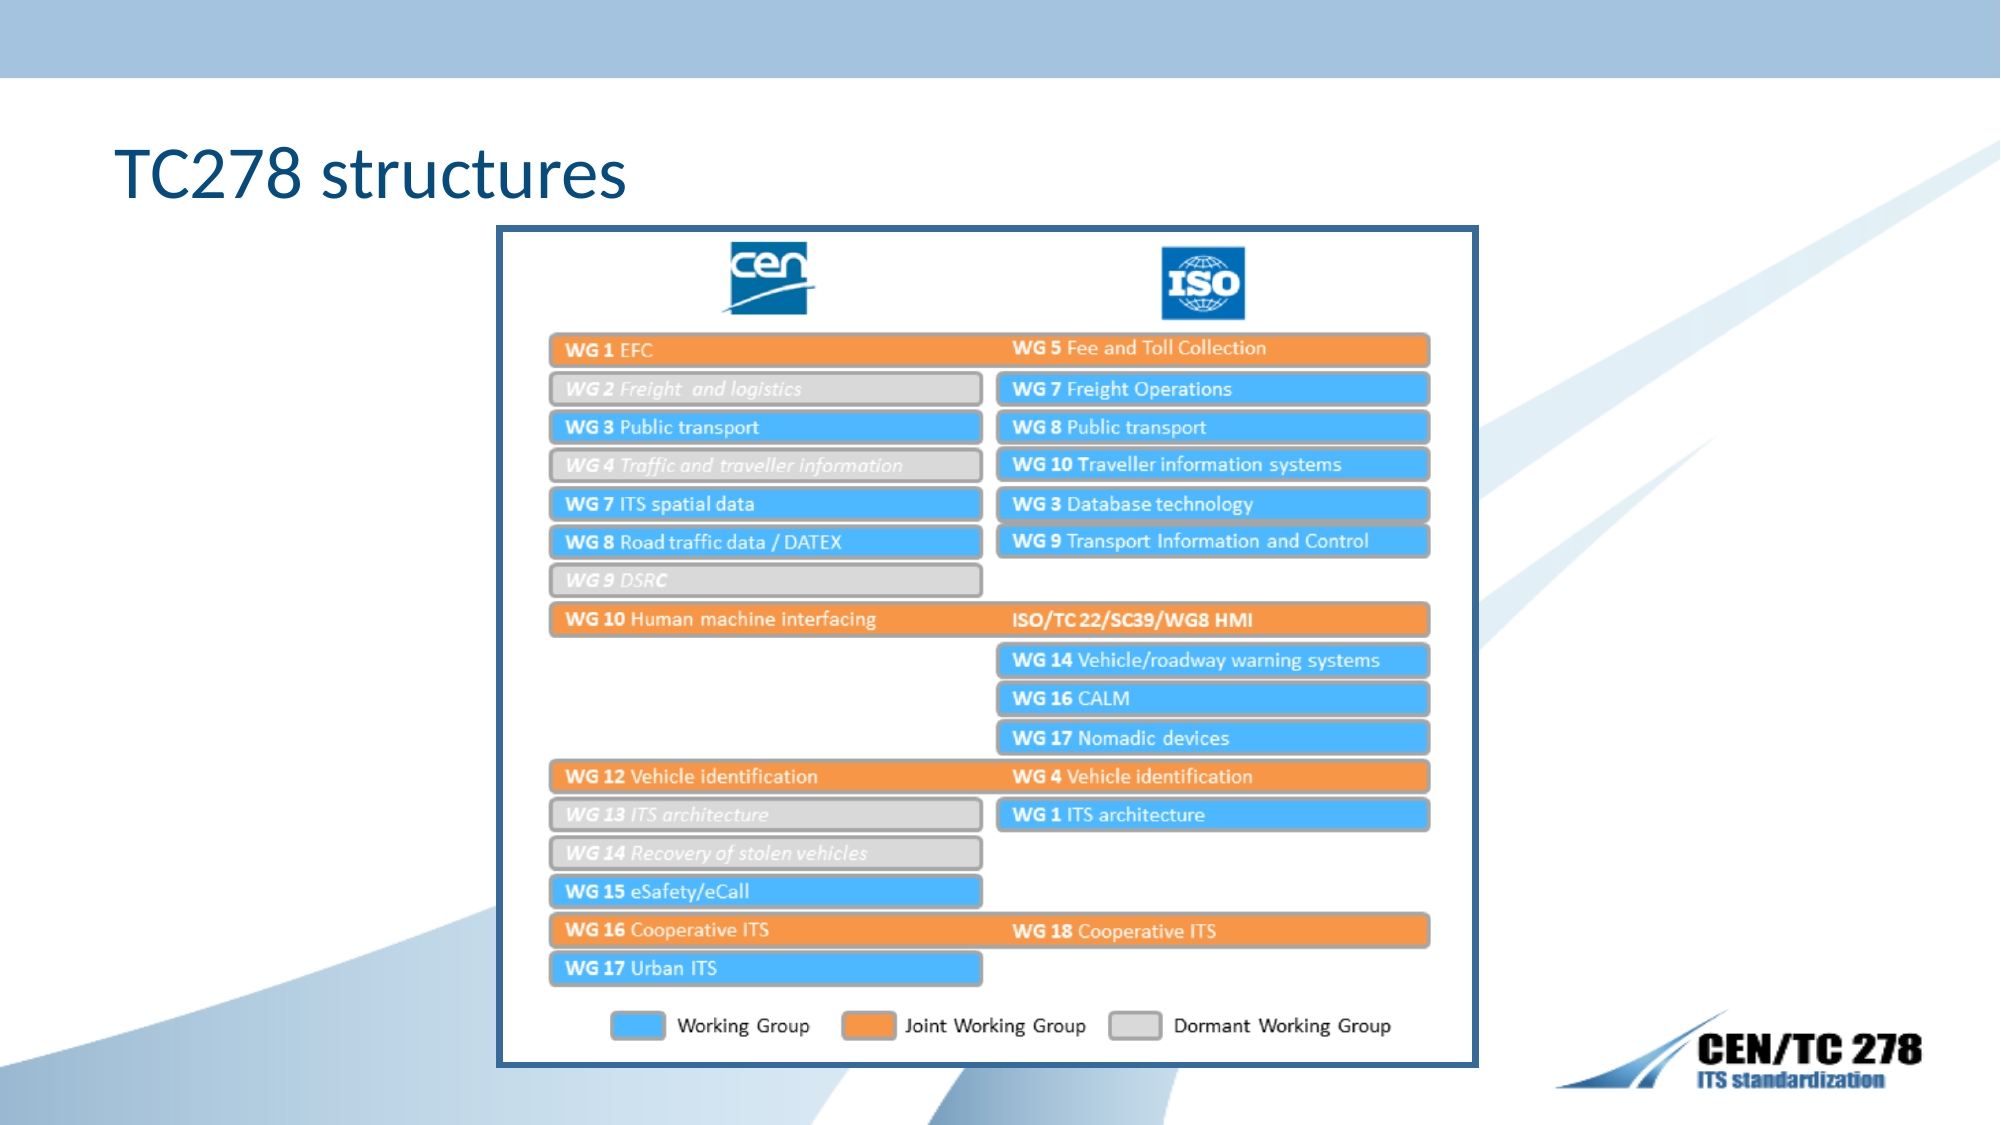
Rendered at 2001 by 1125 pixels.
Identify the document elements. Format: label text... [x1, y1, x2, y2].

title TC278 structures [99, 87, 1900, 250]
picture [0, 0, 2001, 1125]
